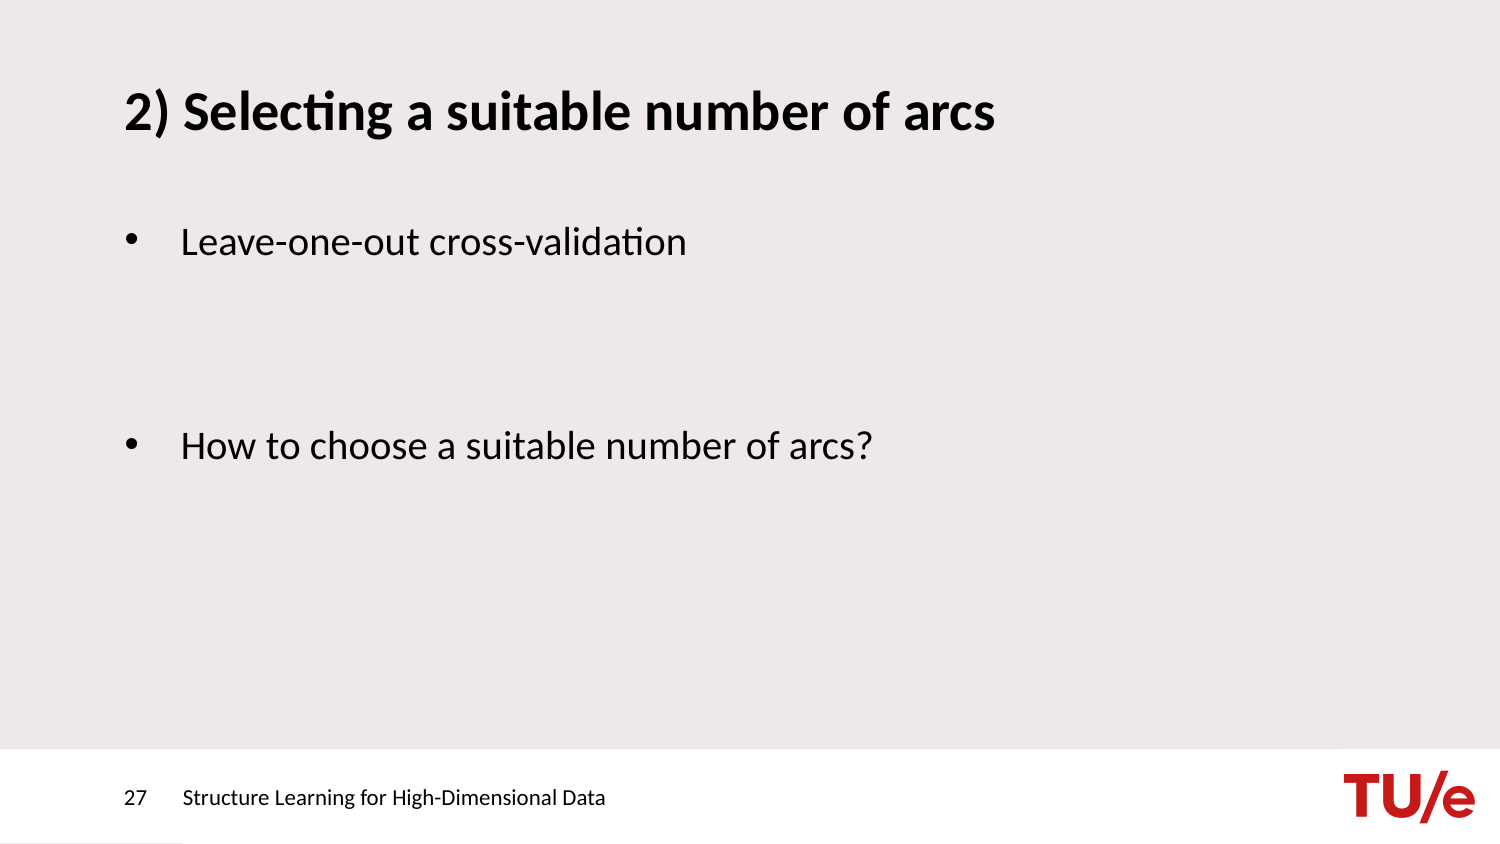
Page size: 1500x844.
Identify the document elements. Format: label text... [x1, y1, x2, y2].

footer Structure Learning for High-Dimensional Data [183, 749, 1339, 844]
title 2) Selecting a suitable number of arcs [124, 85, 1364, 174]
slide_number 27 [0, 749, 183, 844]
picture [1339, 749, 1500, 844]
